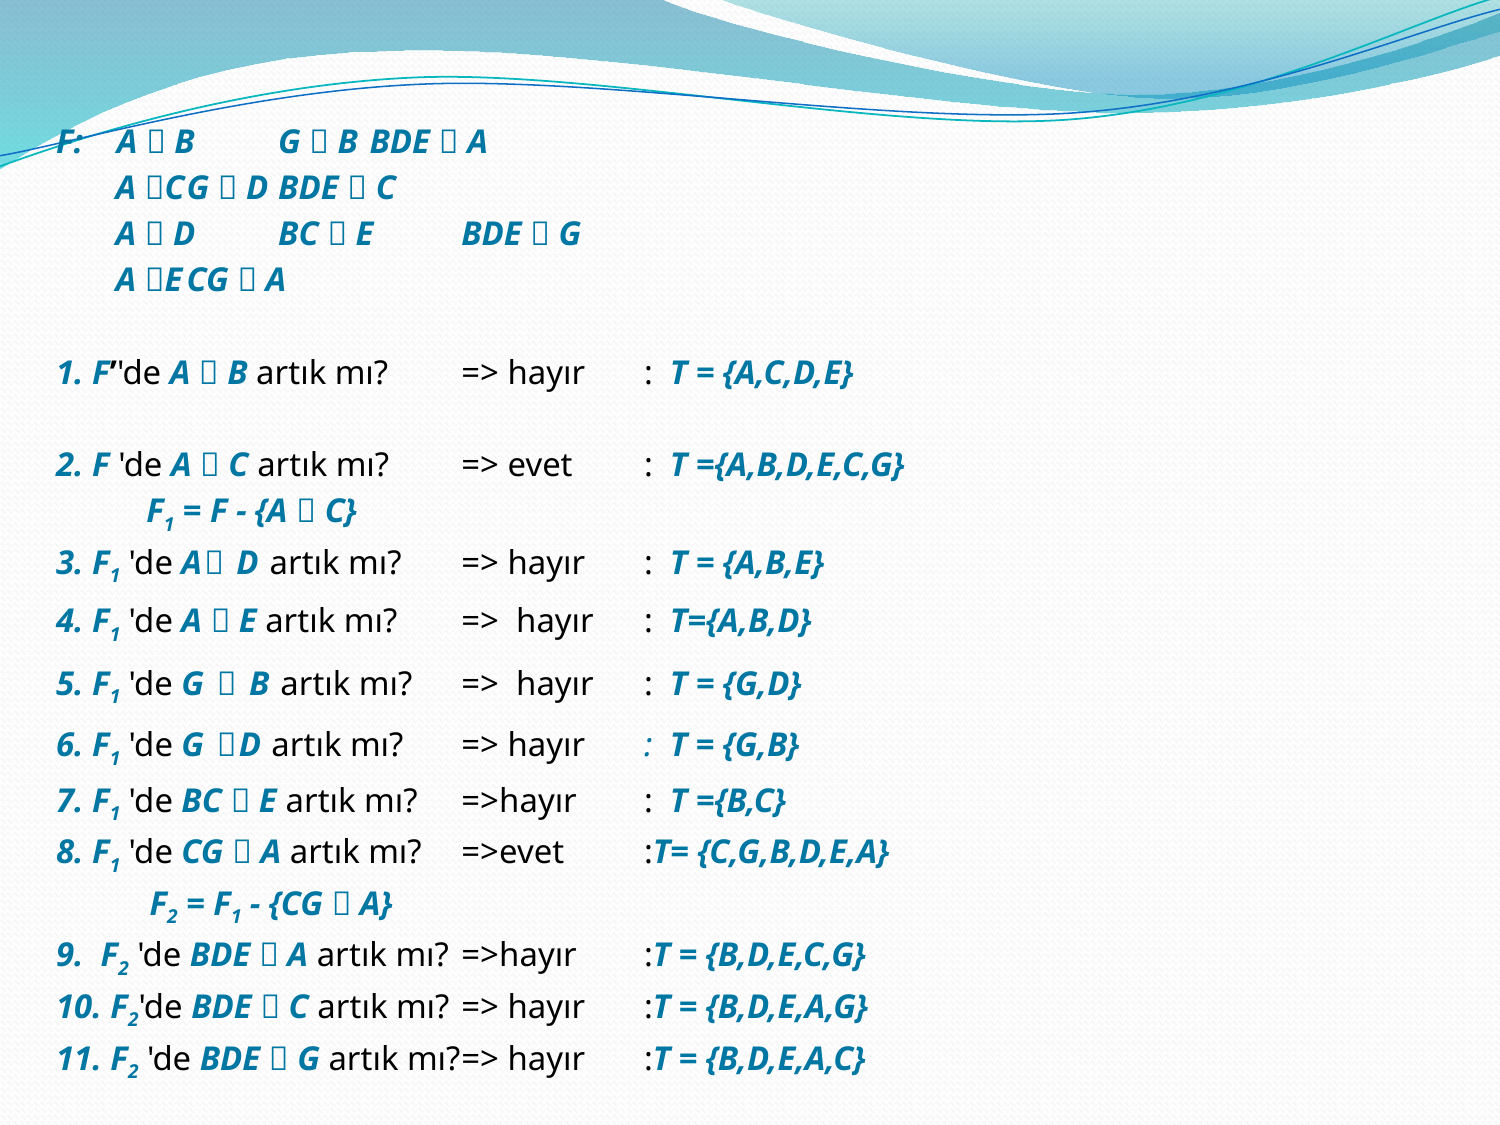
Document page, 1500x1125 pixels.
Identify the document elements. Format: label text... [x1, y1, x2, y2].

list F: A  B G  B BDE  A A C G  D BDE  C A  D BC  E BDE  G A E CG  A 1. F’'de A  B artık mı? => hayır : T = {A,C,D,E} 2. F 'de A  C artık mı? => evet : T ={A,B,D,E,C,G} F1 = F - {A  C} 3. F1 'de A D artık mı? => hayır : T = {A,B,E} 4. F1 'de A  E artık mı? => hayır : T={A,B,D} 5. F1 'de G  B artık mı? => hayır : T = {G,D} 6. F1 'de G D artık mı? => hayır : T = {G,B} 7. F1 'de BC  E artık mı? =>hayır : T ={B,C} 8. F1 'de CG  A artık mı? =>evet :T= {C,G,B,D,E,A} F2 = F1 - {CG  A} 9. F2 'de BDE  A artık mı? =>hayır :T = {B,D,E,C,G} 10. F2'de BDE  C artık mı? => hayır :T = {B,D,E,A,G} 11. F2 'de BDE  G artık mı? => hayır :T = {B,D,E,A,C} [41, 66, 1425, 1094]
